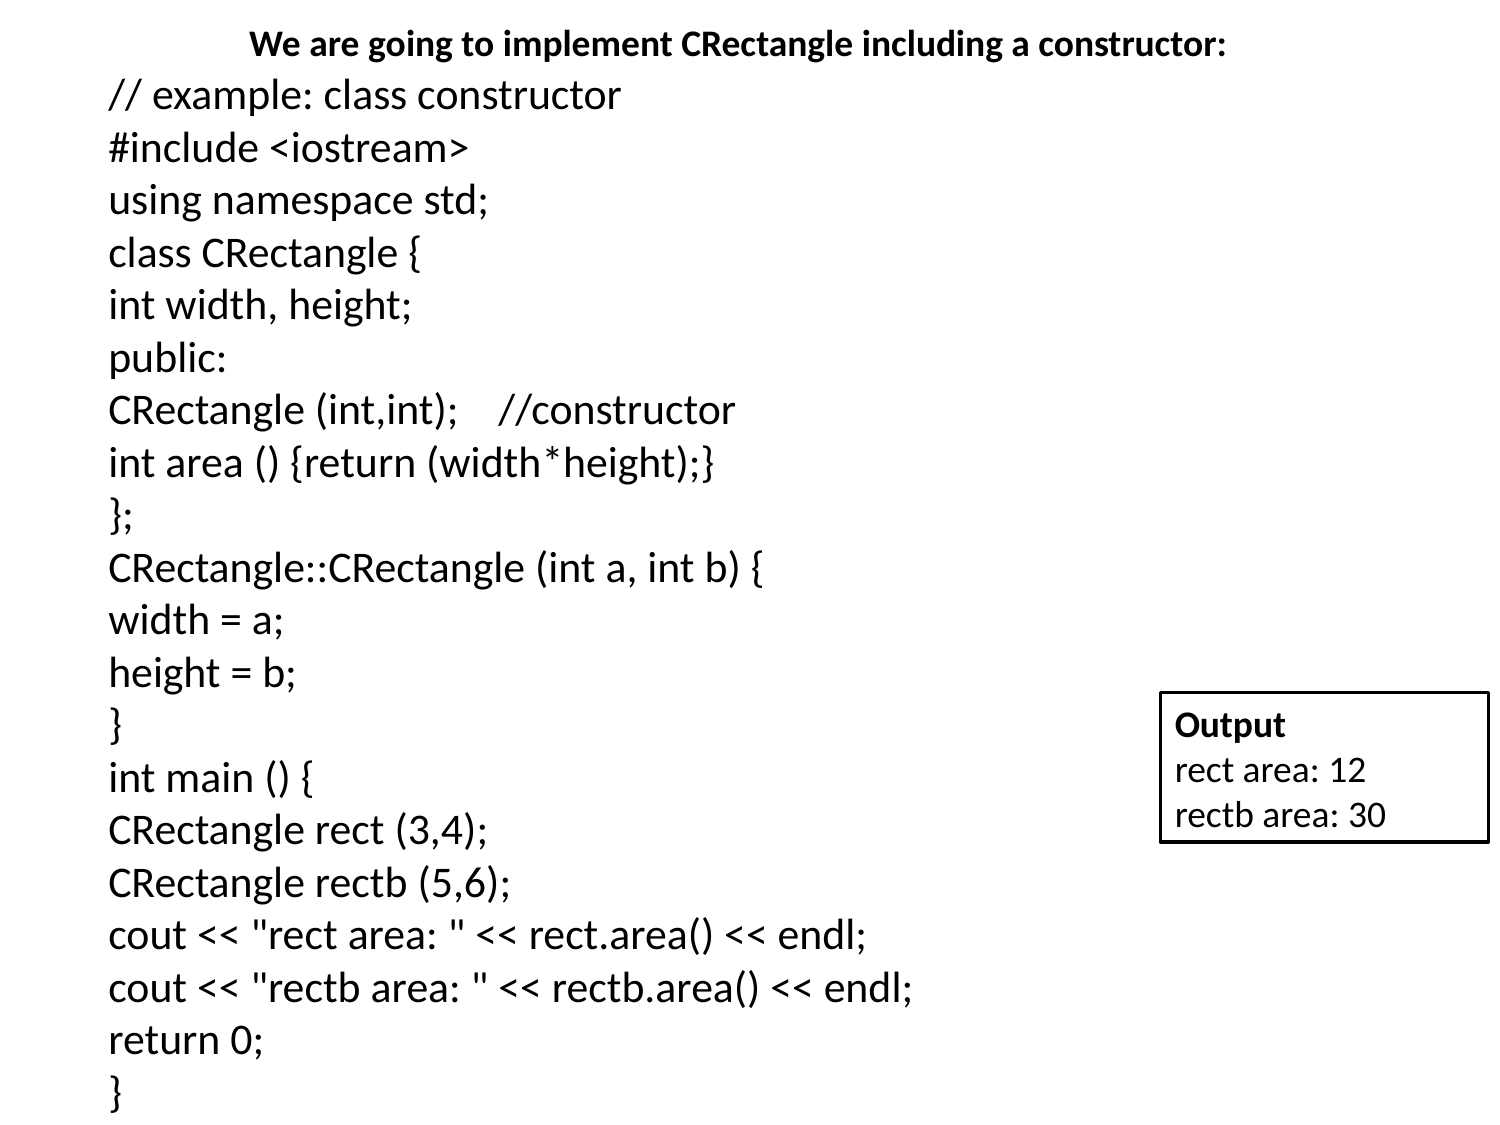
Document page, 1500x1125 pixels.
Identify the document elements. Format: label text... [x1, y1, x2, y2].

text_box // example: class constructor #include <iostream> using namespace std; class CRectangle { int width, height; public: CRectangle (int,int); //constructor int area () {return (width*height);} }; CRectangle::CRectangle (int a, int b) { width = a; height = b; } int main () { CRectangle rect (3,4); CRectangle rectb (5,6); cout << "rect area: " << rect.area() << endl; cout << "rectb area: " << rectb.area() << endl; return 0; } [93, 58, 1442, 1124]
text_box Output rect area: 12 rectb area: 30 [1160, 692, 1489, 842]
text_box We are going to implement CRectangle including a constructor: [234, 11, 1360, 58]
